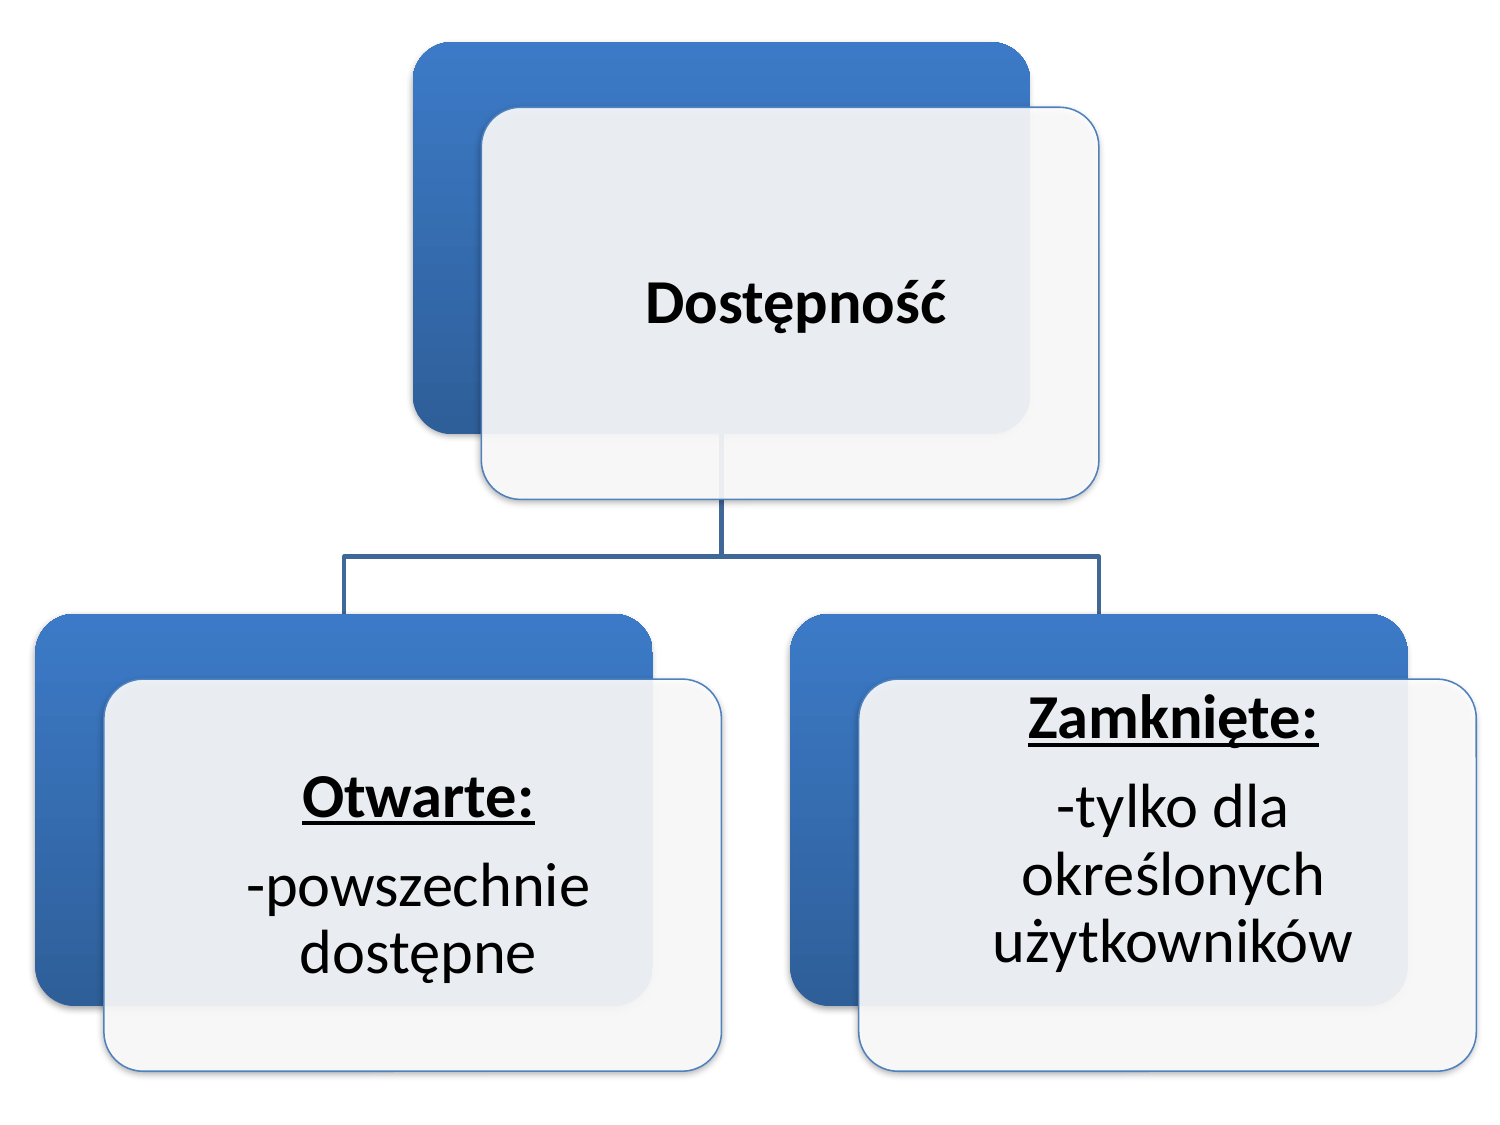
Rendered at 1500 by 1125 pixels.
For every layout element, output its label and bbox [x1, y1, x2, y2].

list [34, 23, 1477, 1091]
